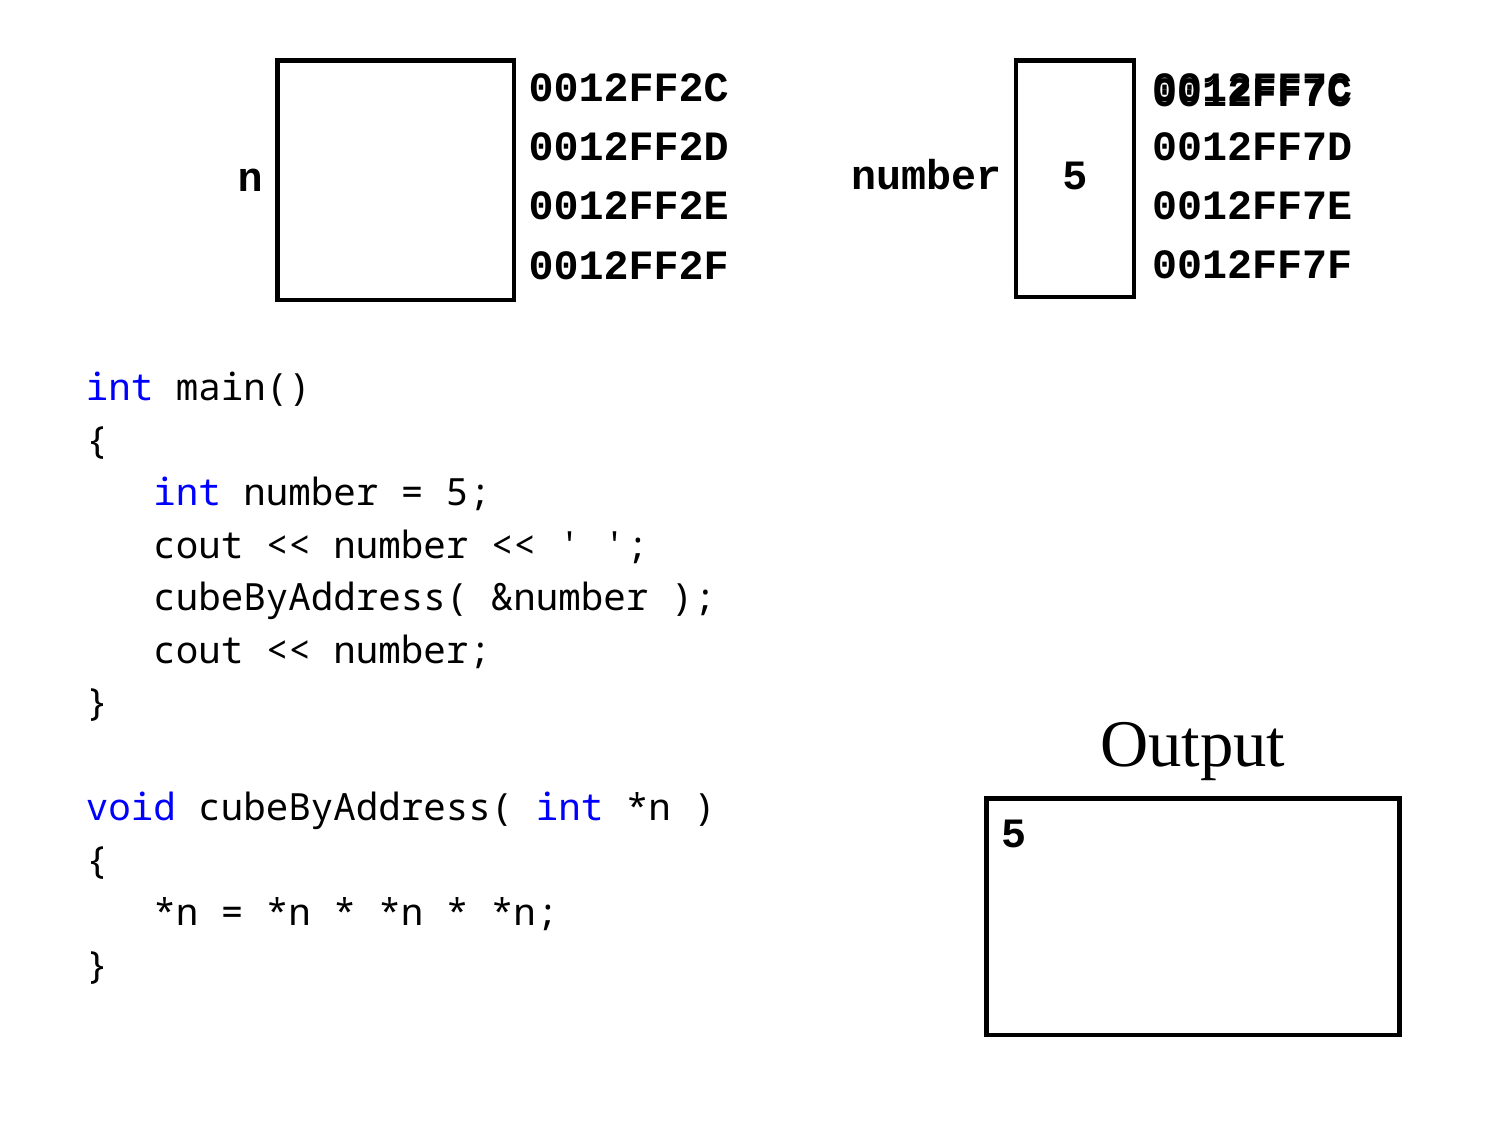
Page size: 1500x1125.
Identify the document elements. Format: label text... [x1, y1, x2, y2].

table_header 0012FF2C [516, 60, 750, 120]
table_header 5 [1018, 63, 1132, 295]
table_header [280, 63, 512, 298]
table_cell 0012FF7D [1136, 120, 1370, 179]
text_box 5 [986, 798, 1400, 1035]
table_cell 0012FF2E [516, 179, 750, 238]
table_header n [218, 60, 275, 300]
text_box 0012FF7C [1133, 60, 1371, 120]
table_cell 0012FF7E [1136, 179, 1370, 238]
table_cell 0012FF7F [1136, 238, 1370, 297]
table_header number [839, 60, 1014, 297]
list int main() { int number = 5; cout << number << ' '; cubeByAddress( &number ); cout << number; } void cubeByAddress( int *n ) { *n = *n * *n * *n; } [70, 355, 810, 1095]
table_cell 0012FF2D [516, 120, 750, 179]
table_cell 0012FF2F [516, 238, 750, 300]
text_box Output [1074, 680, 1311, 799]
